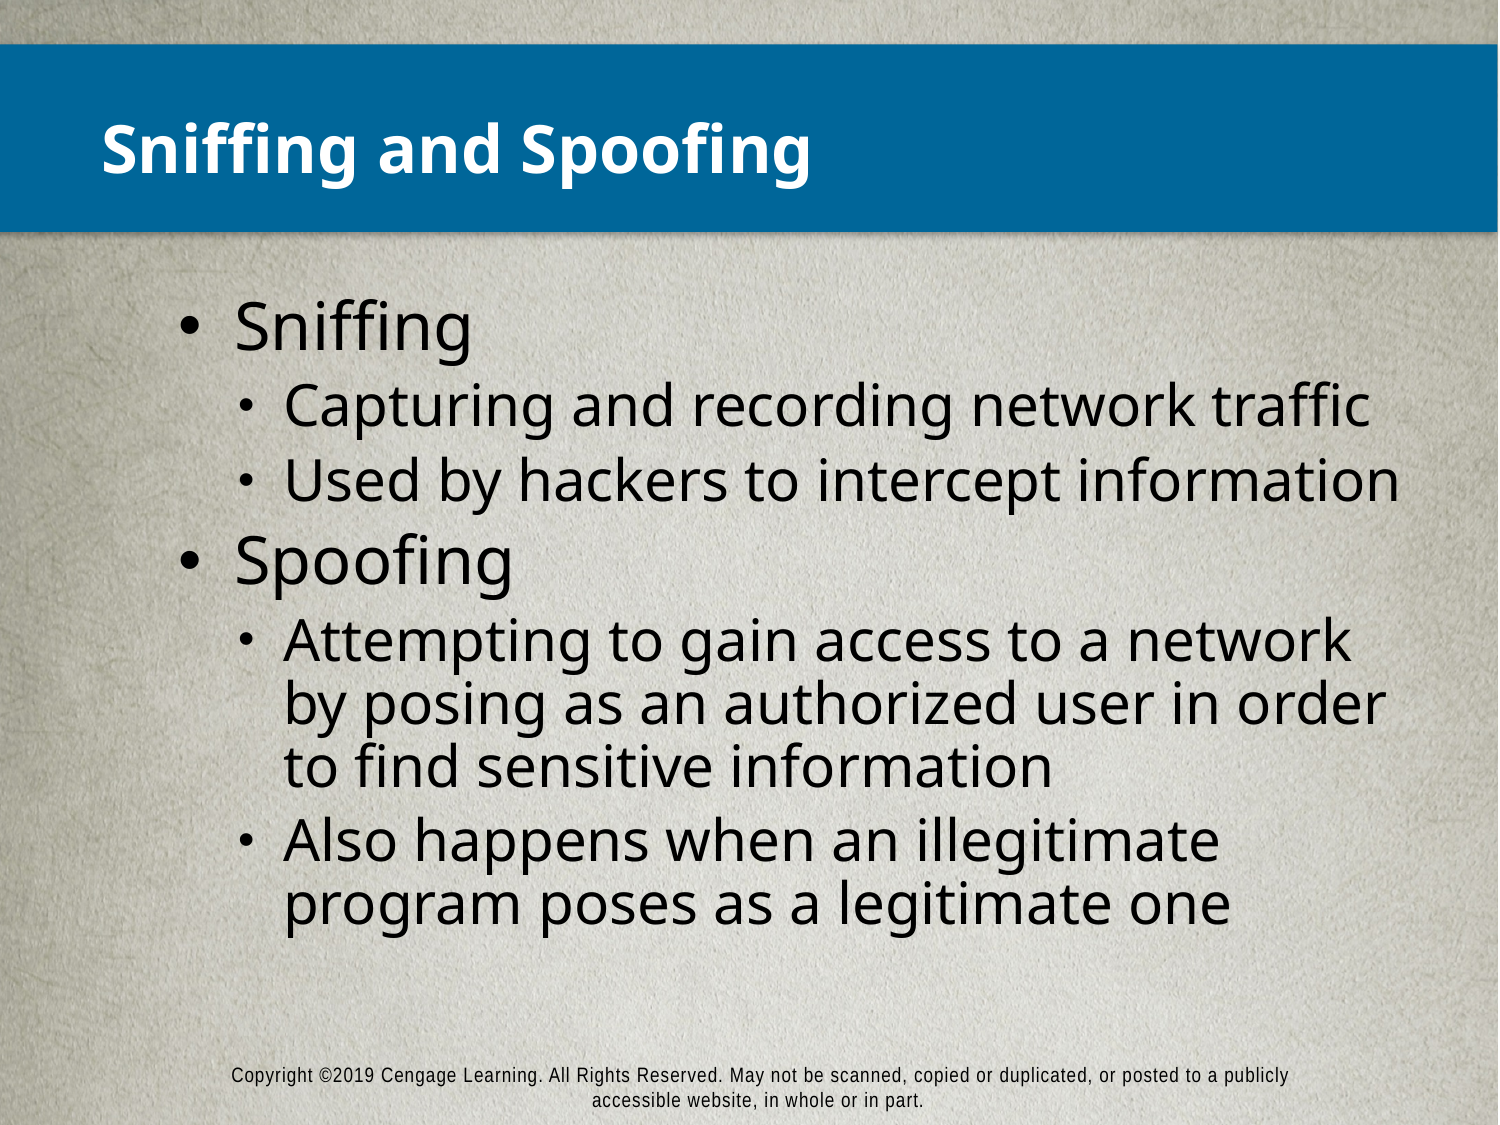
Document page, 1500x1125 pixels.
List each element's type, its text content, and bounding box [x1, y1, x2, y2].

title Sniffing and Spoofing [86, 75, 1437, 220]
picture [0, 233, 1498, 1123]
list Sniffing Capturing and recording network traffic Used by hackers to intercept information Spoofing Attempting to gain access to a network by posing as an authorized user in order to find sensitive information Also happens when an illegitimate program poses as a legitimate one [163, 285, 1447, 945]
picture [0, 0, 1498, 44]
